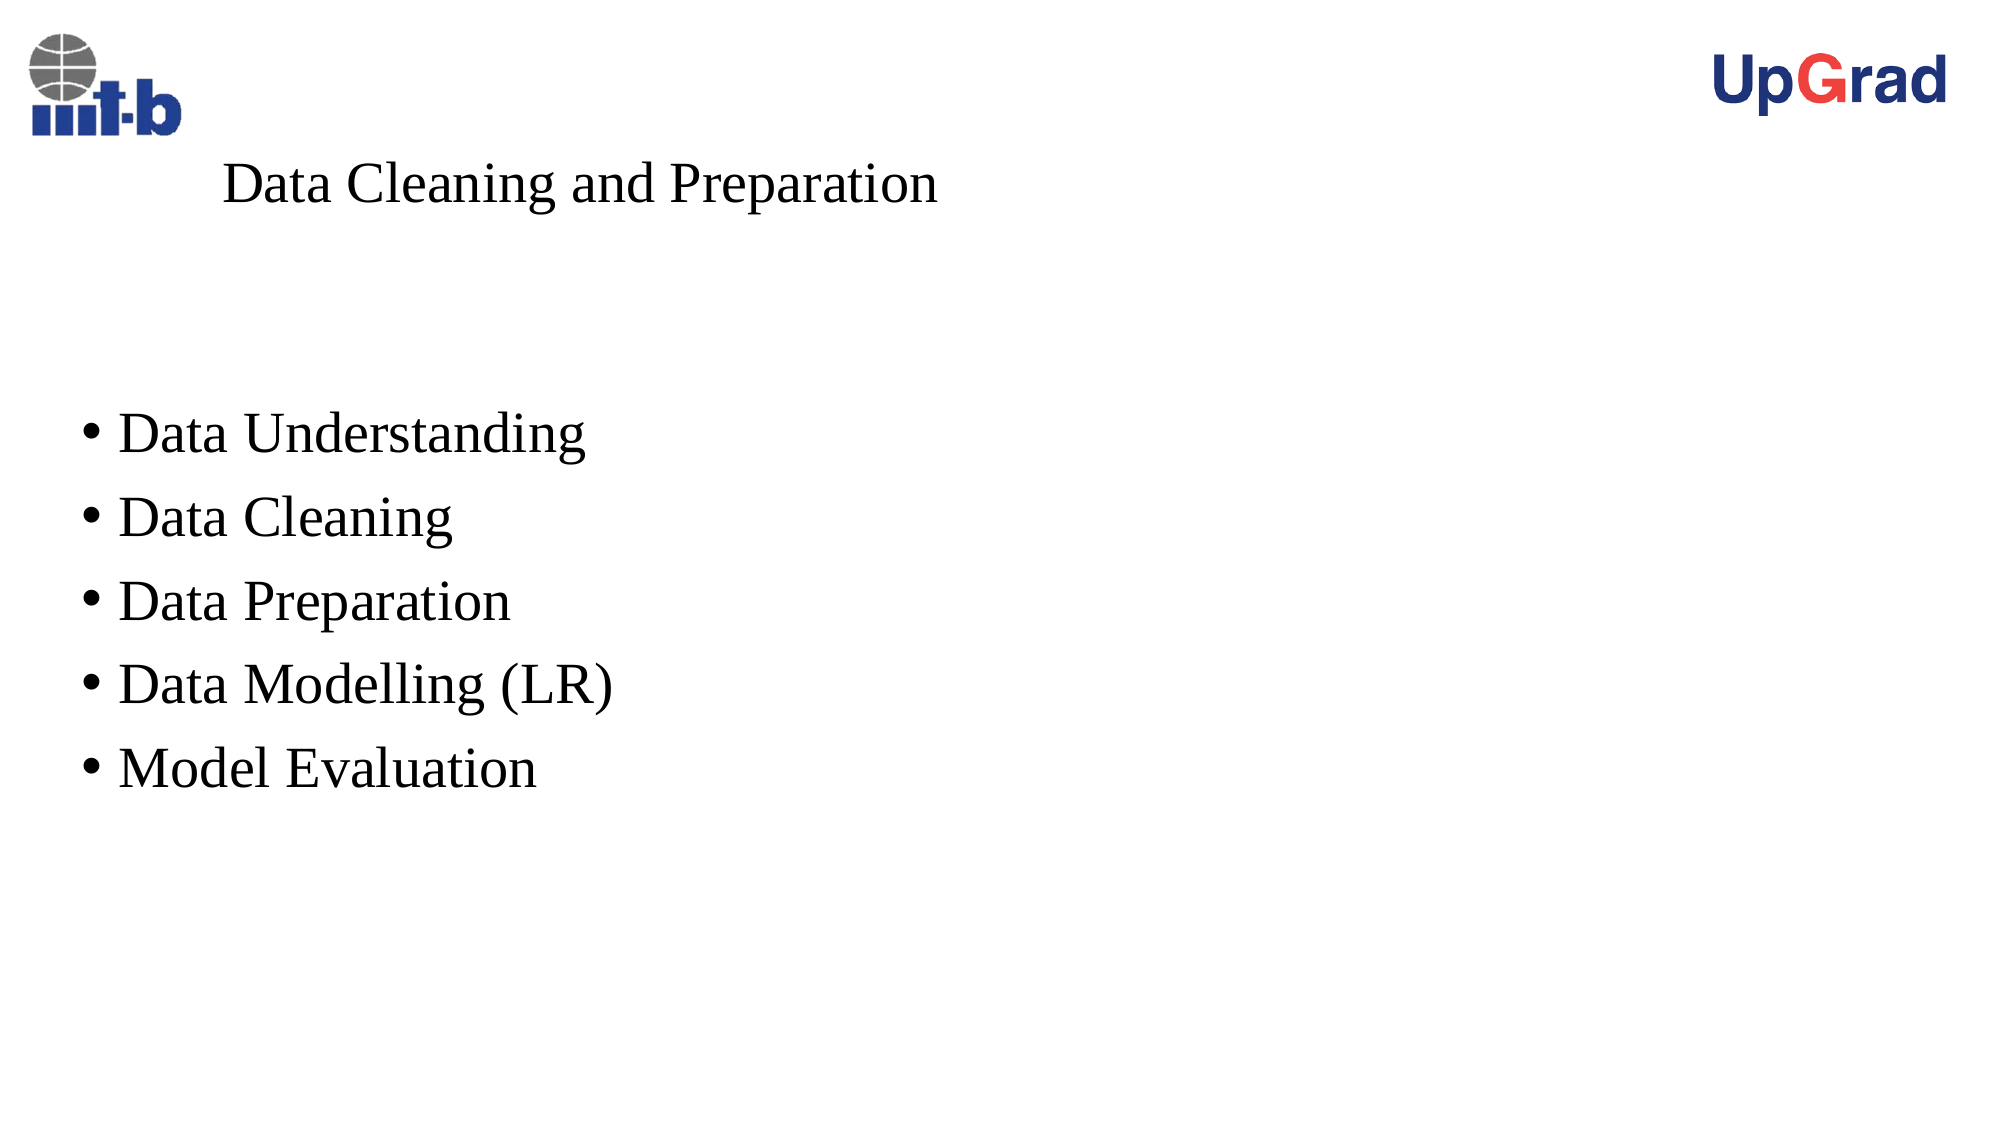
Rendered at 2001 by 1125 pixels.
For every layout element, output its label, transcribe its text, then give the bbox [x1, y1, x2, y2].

title Data Cleaning and Preparation [186, 104, 1715, 246]
picture [1714, 53, 1952, 116]
picture [0, 29, 208, 163]
list Data Understanding Data Cleaning Data Preparation Data Modelling (LR) Model Evaluation [66, 304, 1899, 1017]
